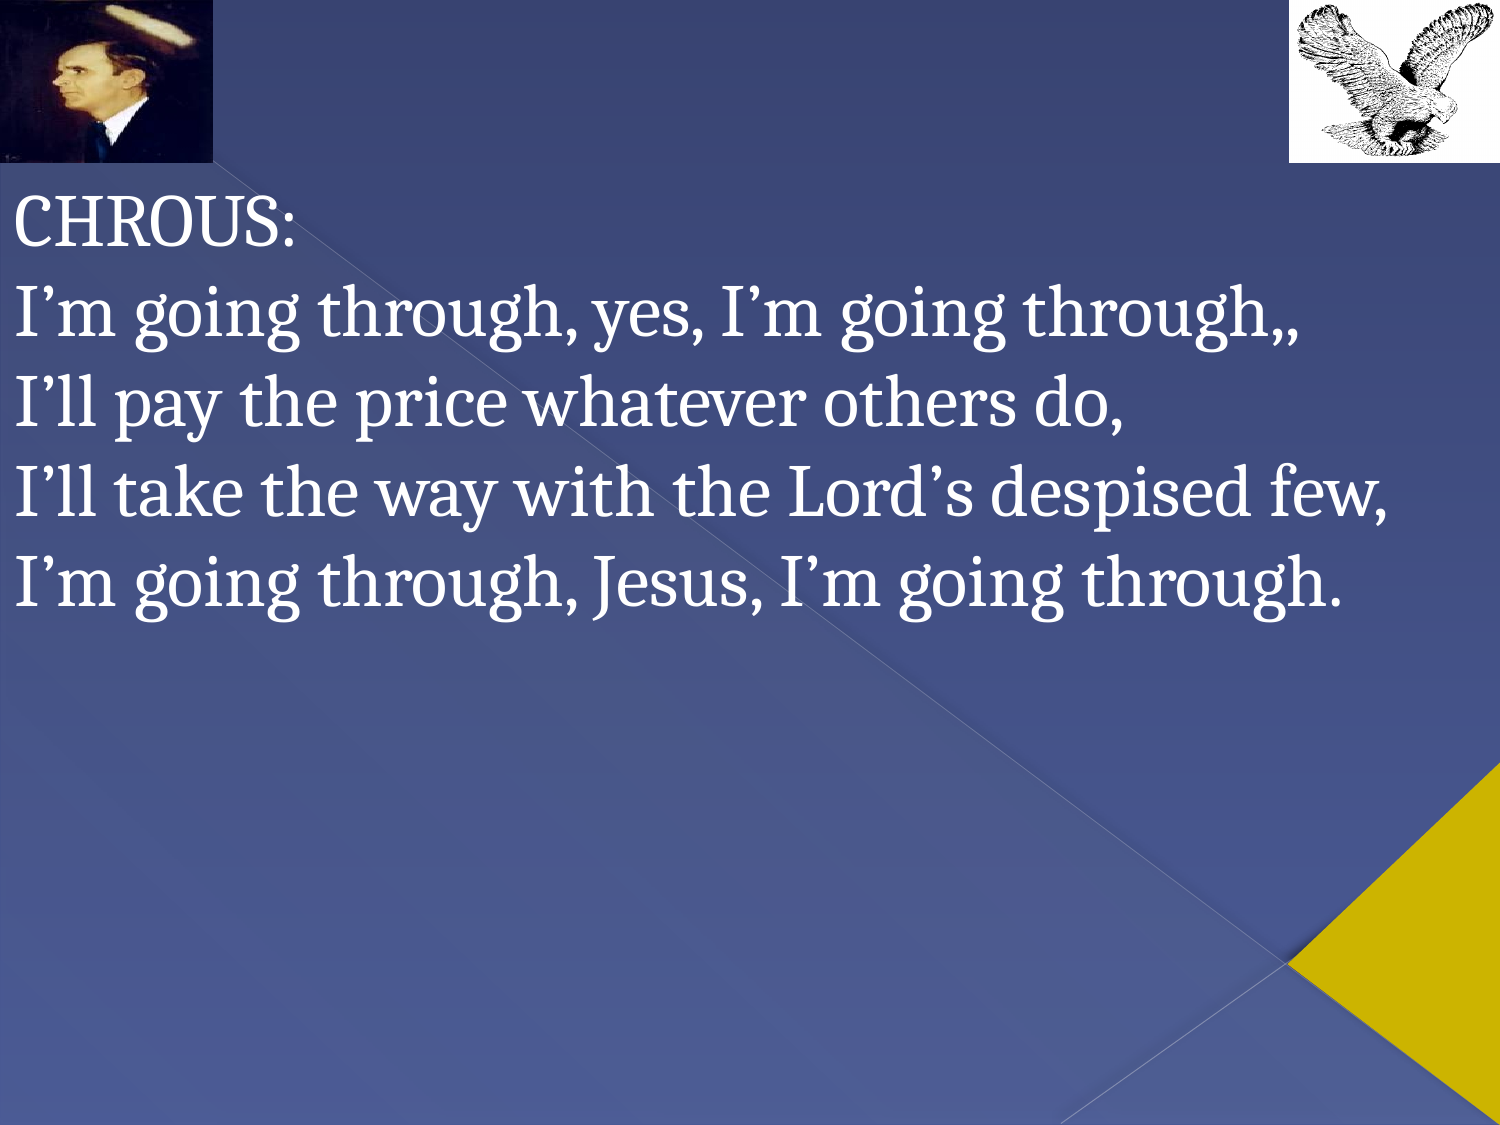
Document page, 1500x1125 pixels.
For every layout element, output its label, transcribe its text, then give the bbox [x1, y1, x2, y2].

picture [1288, 0, 1500, 163]
text_box CHROUS: I’m going through, yes, I’m going through,, I’ll pay the price whatever others do, I’ll take the way with the Lord’s despised few, I’m going through, Jesus, I’m going through. [0, 163, 1500, 629]
text_box [1285, 760, 1500, 1125]
picture [0, 0, 213, 163]
